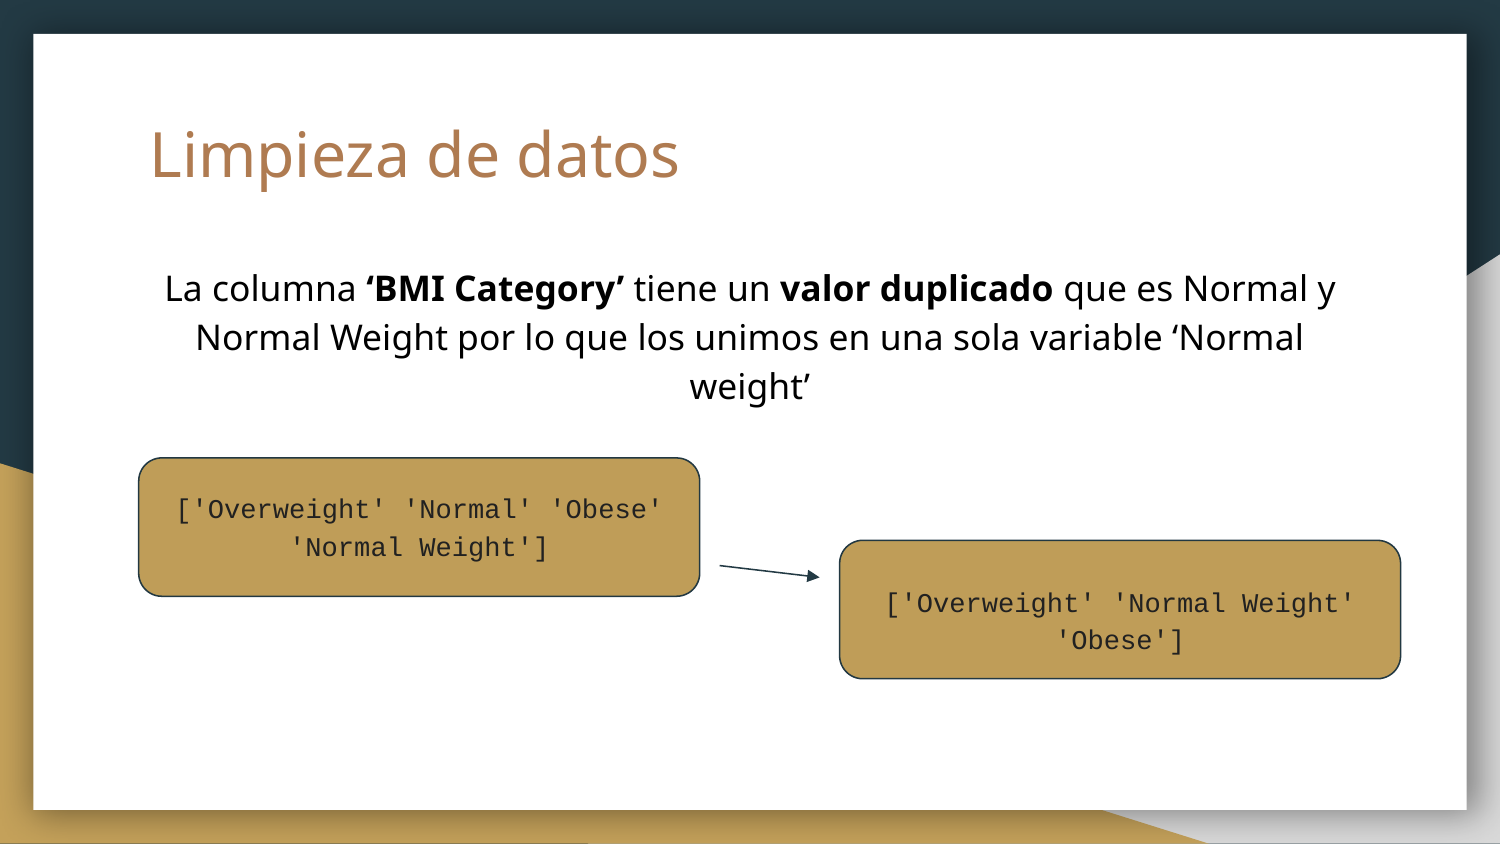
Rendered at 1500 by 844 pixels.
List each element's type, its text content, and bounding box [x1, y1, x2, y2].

text_box [839, 540, 1401, 679]
list ['Overweight' 'Normal Weight' 'Obese'] [858, 565, 1382, 644]
list La columna ‘BMI Category’ tiene un valor duplicado que es Normal y Normal Weight por lo que los unimos en una sola variable ‘Normal weight’ [134, 245, 1366, 441]
list ['Overweight' 'Normal' 'Obese' 'Normal Weight'] [103, 471, 735, 577]
text_box [139, 577, 700, 597]
title Limpieza de datos [134, 88, 1366, 245]
text_box [141, 457, 698, 471]
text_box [719, 565, 820, 578]
